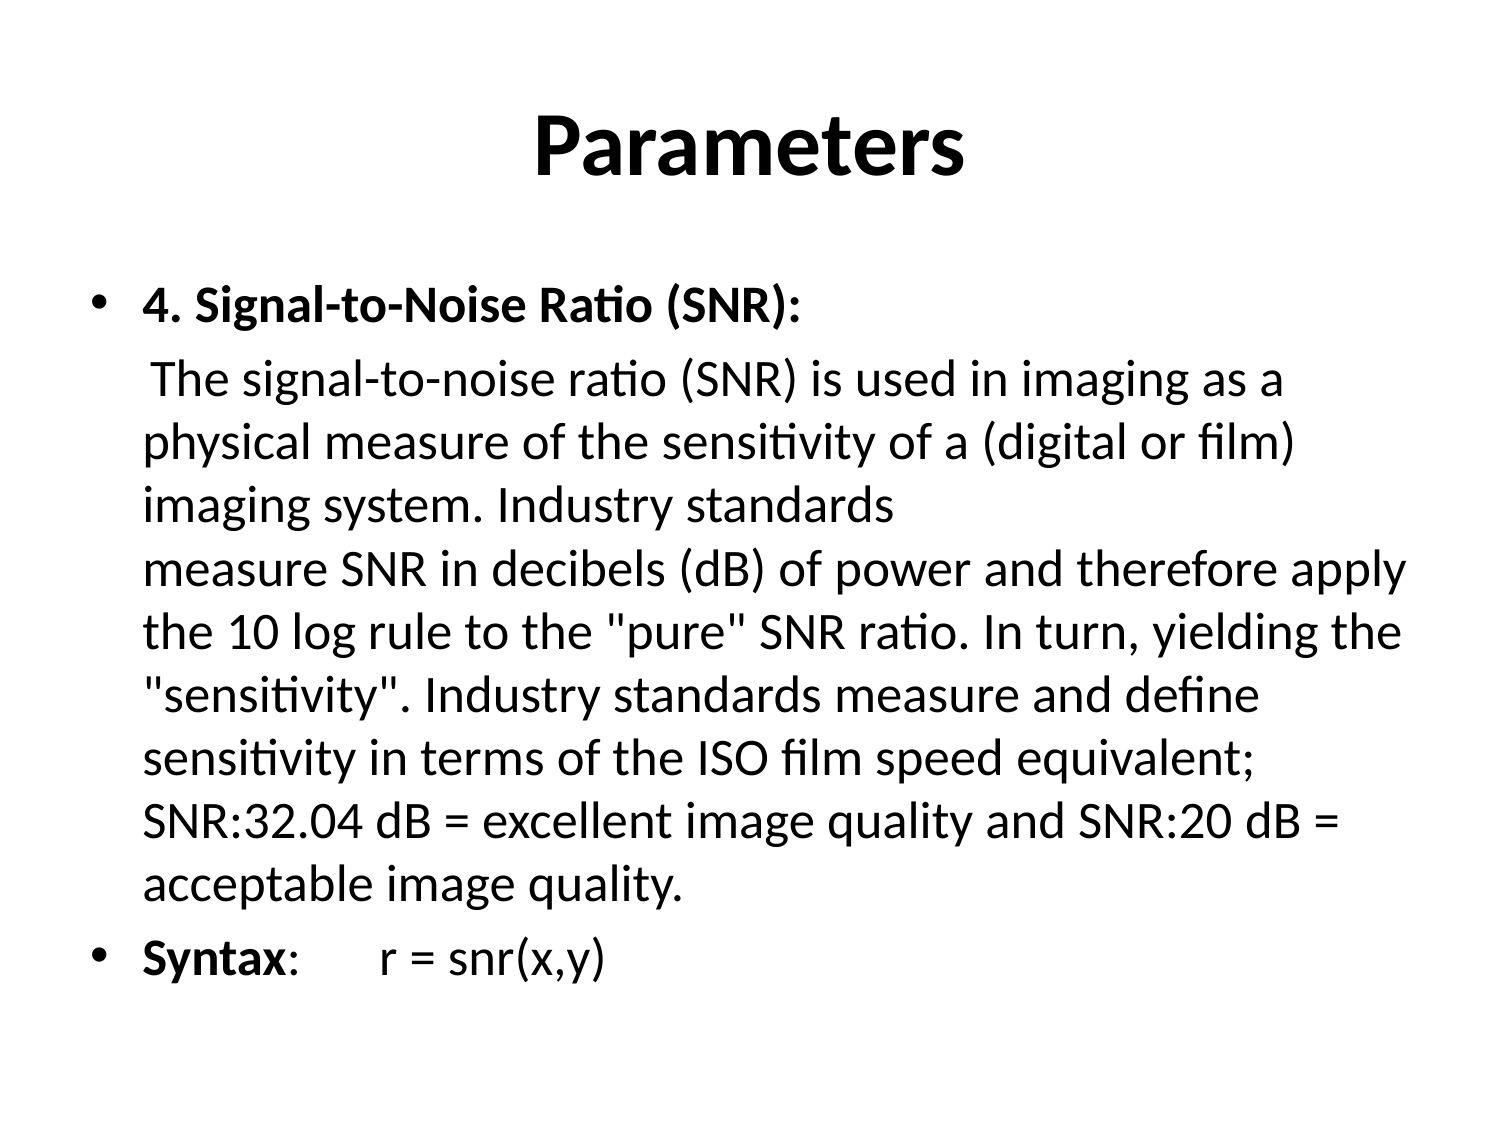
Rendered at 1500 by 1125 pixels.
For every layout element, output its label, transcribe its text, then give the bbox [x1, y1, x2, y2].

title Parameters [75, 45, 1425, 233]
list 4. Signal-to-Noise Ratio (SNR): The signal-to-noise ratio (SNR) is used in imaging as a physical measure of the sensitivity of a (digital or film) imaging system. Industry standards measure SNR in decibels (dB) of power and therefore apply the 10 log rule to the "pure" SNR ratio. In turn, yielding the "sensitivity". Industry standards measure and define sensitivity in terms of the ISO film speed equivalent; SNR:32.04 dB = excellent image quality and SNR:20 dB = acceptable image quality. Syntax: r = snr(x,y) [75, 262, 1425, 1005]
